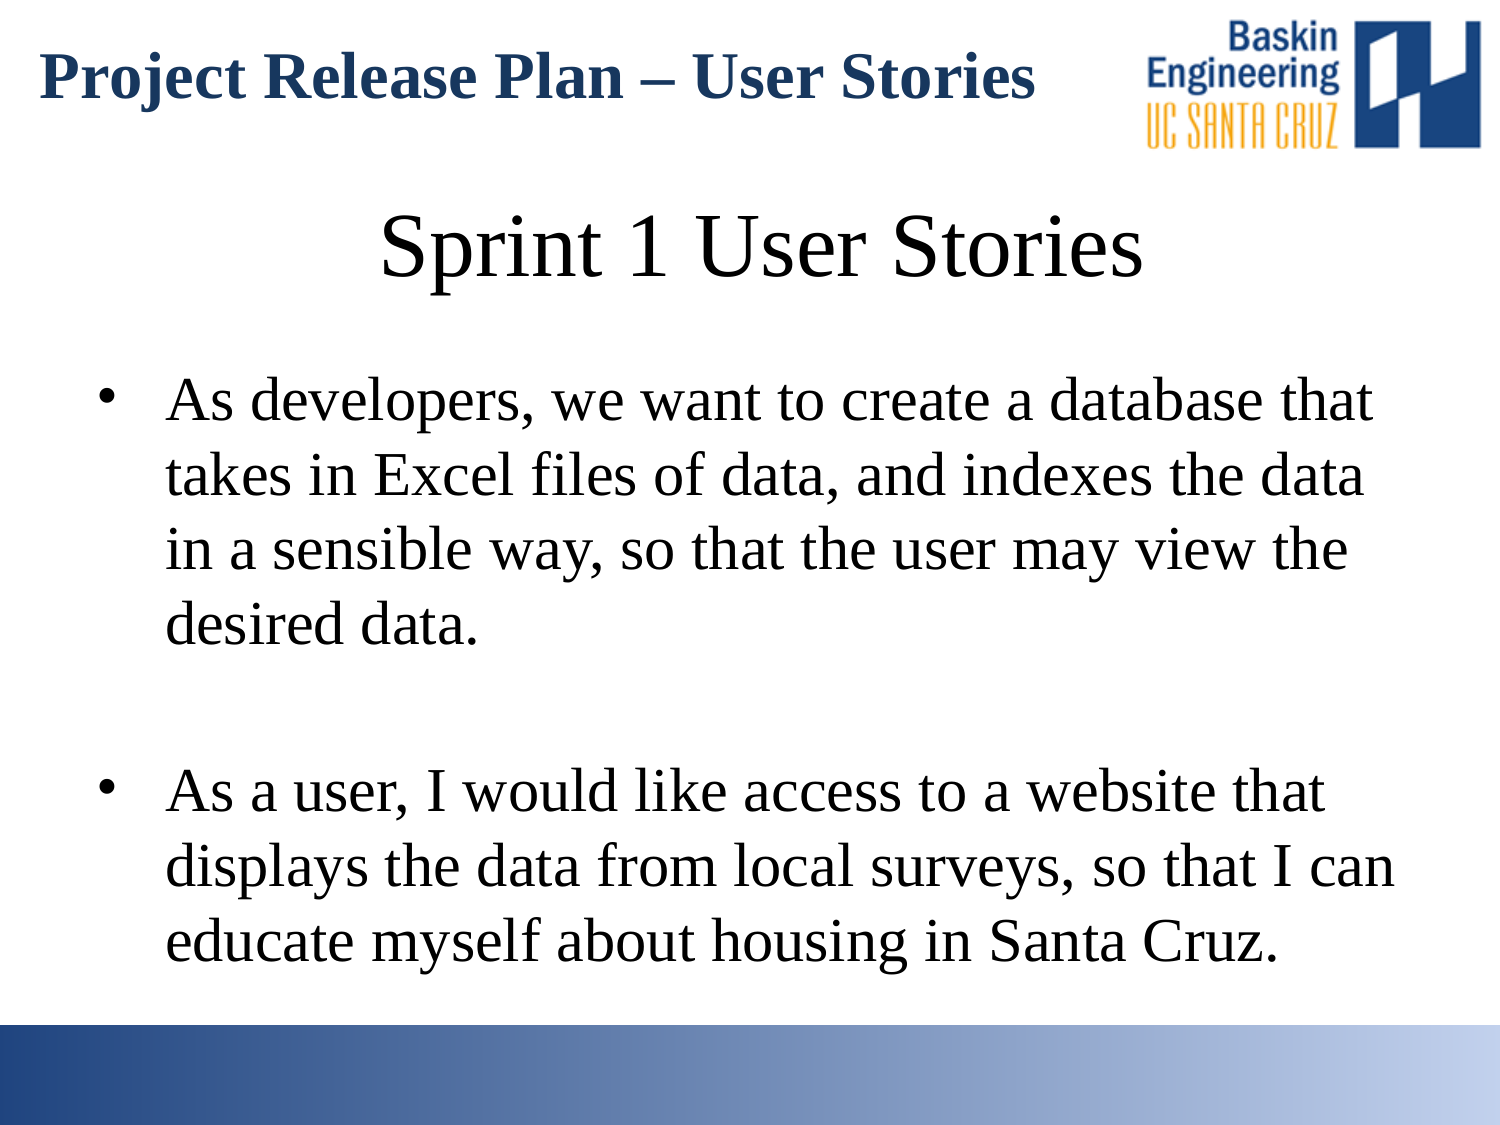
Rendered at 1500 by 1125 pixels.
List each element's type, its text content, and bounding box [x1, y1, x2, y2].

list As developers, we want to create a database that takes in Excel files of data, and indexes the data in a sensible way, so that the user may view the desired data. As a user, I would like access to a website that displays the data from local surveys, so that I can educate myself about housing in Santa Cruz. [75, 350, 1425, 1005]
text_box [0, 1025, 1500, 1125]
text_box Project Release Plan – User Stories [24, 24, 1122, 121]
picture [1134, 12, 1498, 160]
title Sprint 1 User Stories [87, 145, 1438, 334]
